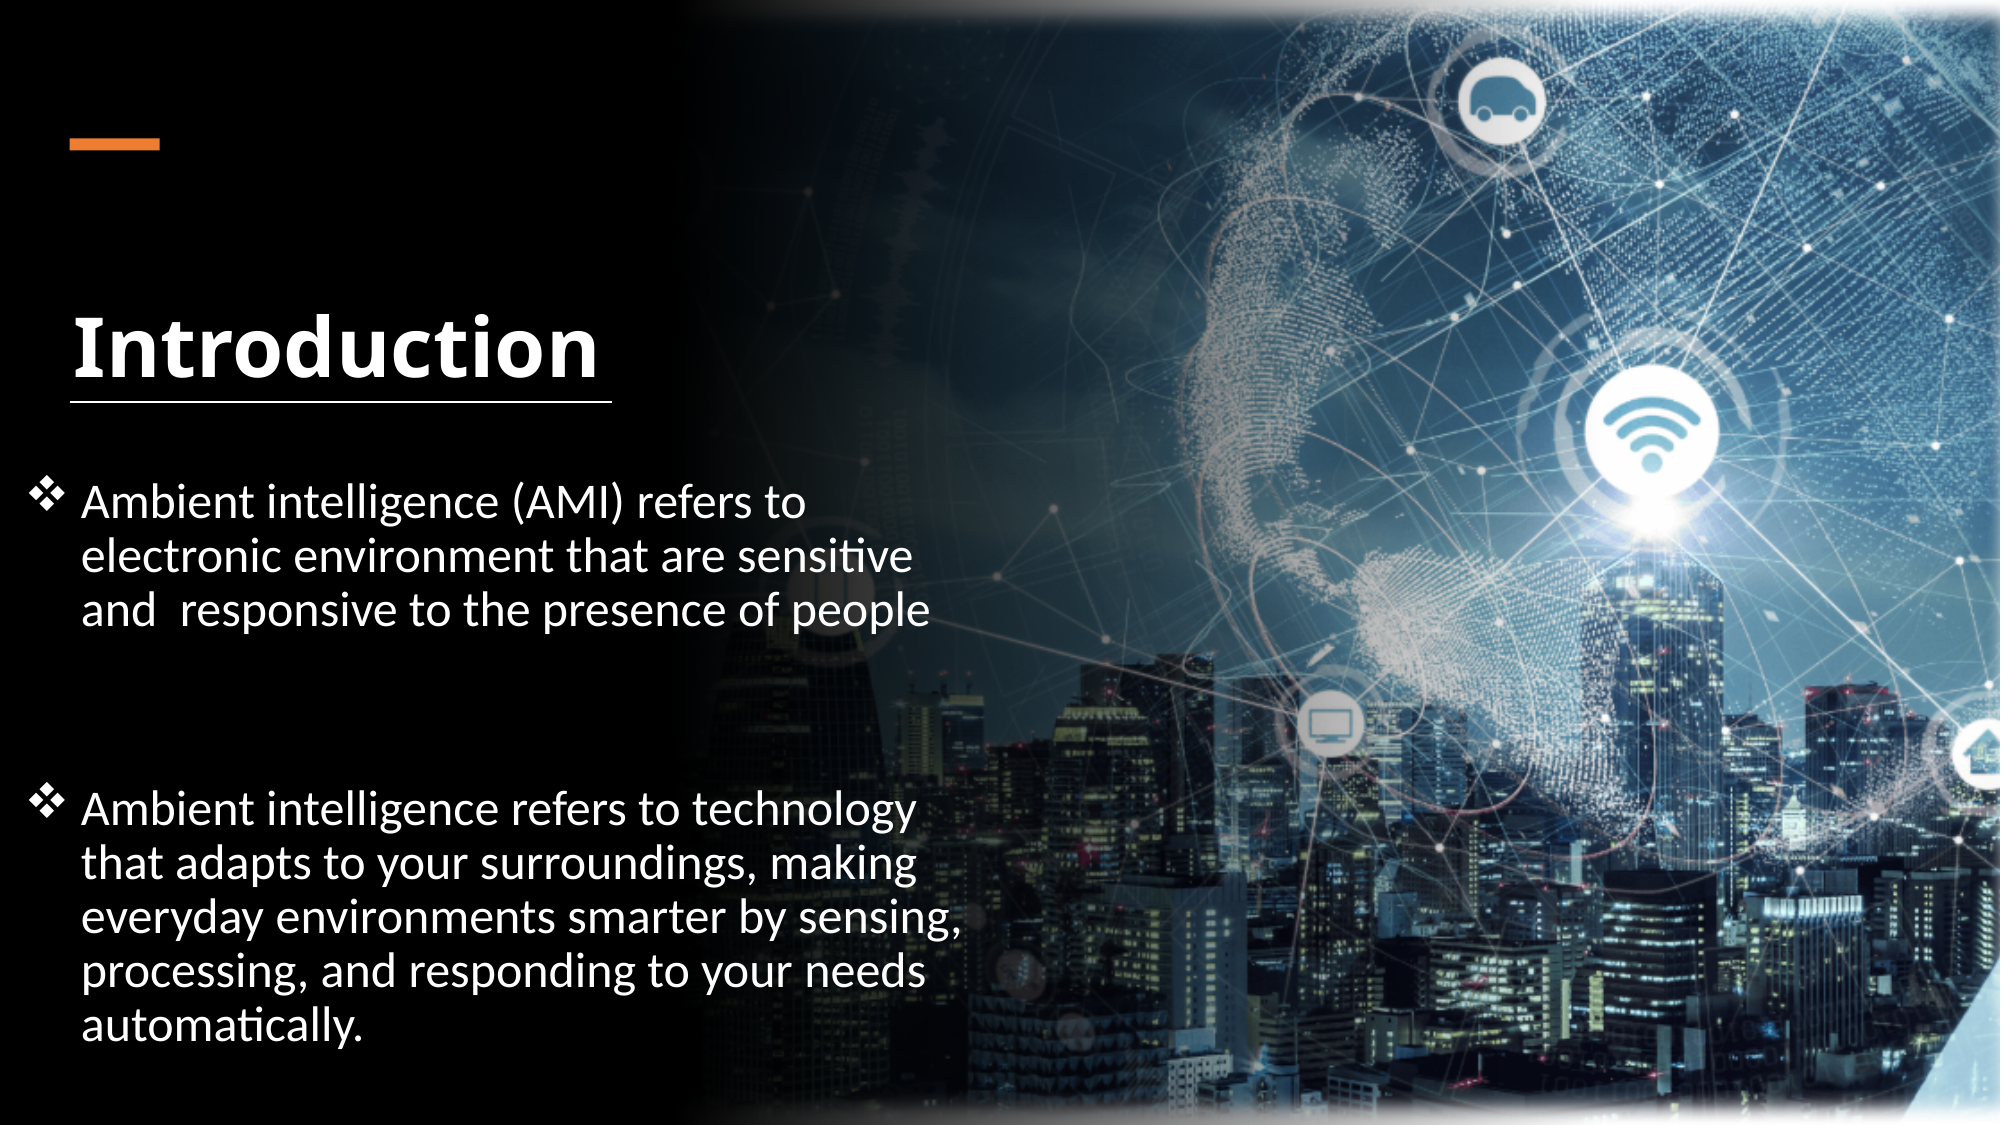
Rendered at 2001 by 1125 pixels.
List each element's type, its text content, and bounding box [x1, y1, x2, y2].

text_box [69, 137, 161, 151]
text_box [0, 0, 598, 467]
text_box Ambient intelligence (AMI) refers to electronic environment that are sensitive and responsive to the presence of people Ambient intelligence refers to technology that adapts to your surroundings, making everyday environments smarter by sensing, processing, and responding to your needs automatically. [0, 467, 598, 994]
picture [598, 0, 2000, 1125]
text_box [0, 994, 598, 1125]
text_box Introduction [58, 218, 598, 403]
